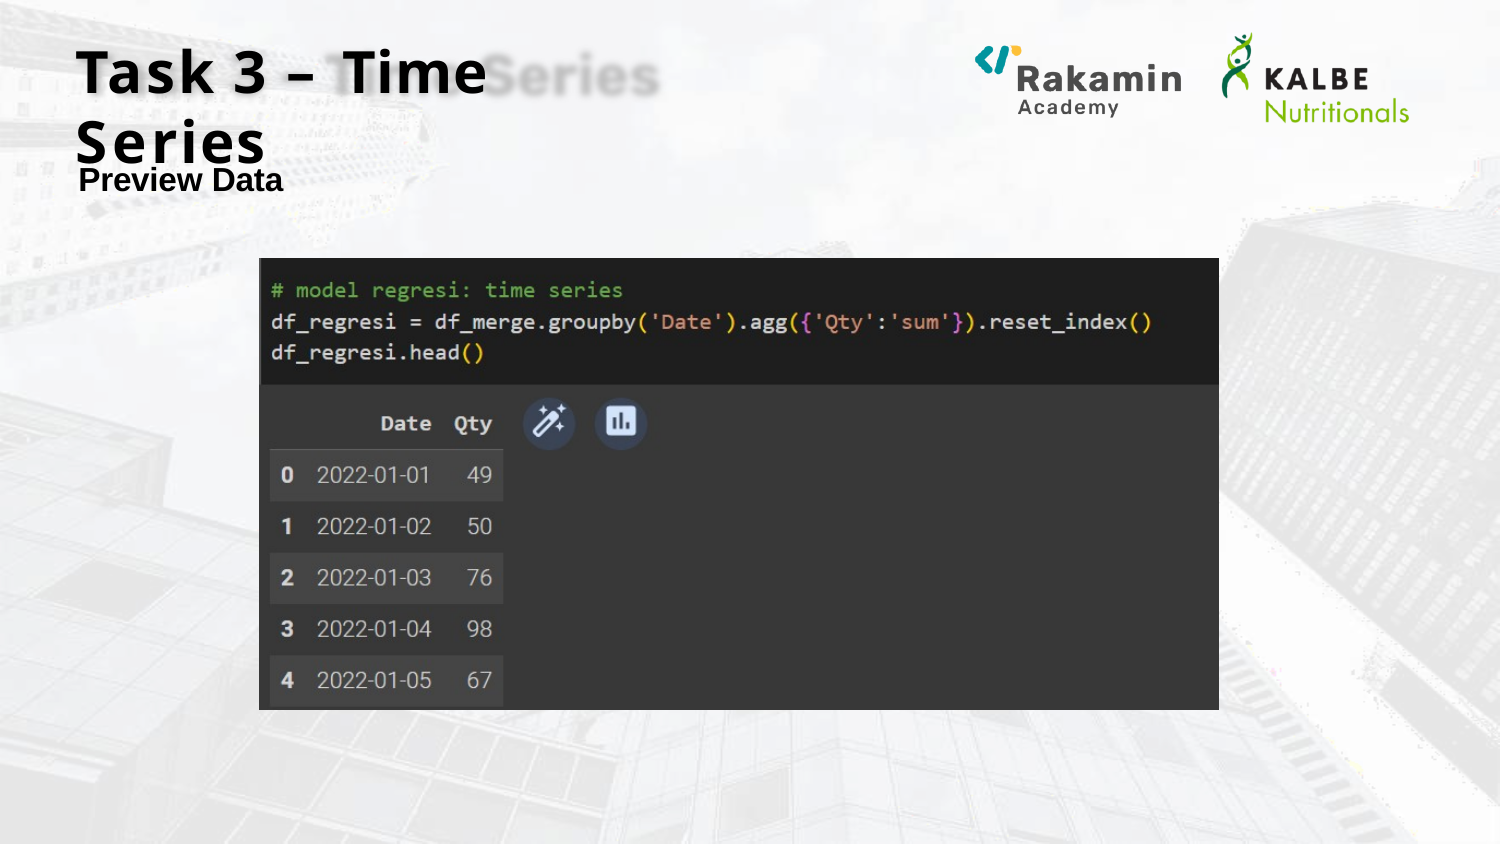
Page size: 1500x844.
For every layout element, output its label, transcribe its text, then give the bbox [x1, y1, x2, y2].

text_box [259, 0, 1437, 710]
text_box Preview Data [76, 165, 254, 198]
picture [0, 0, 1500, 844]
